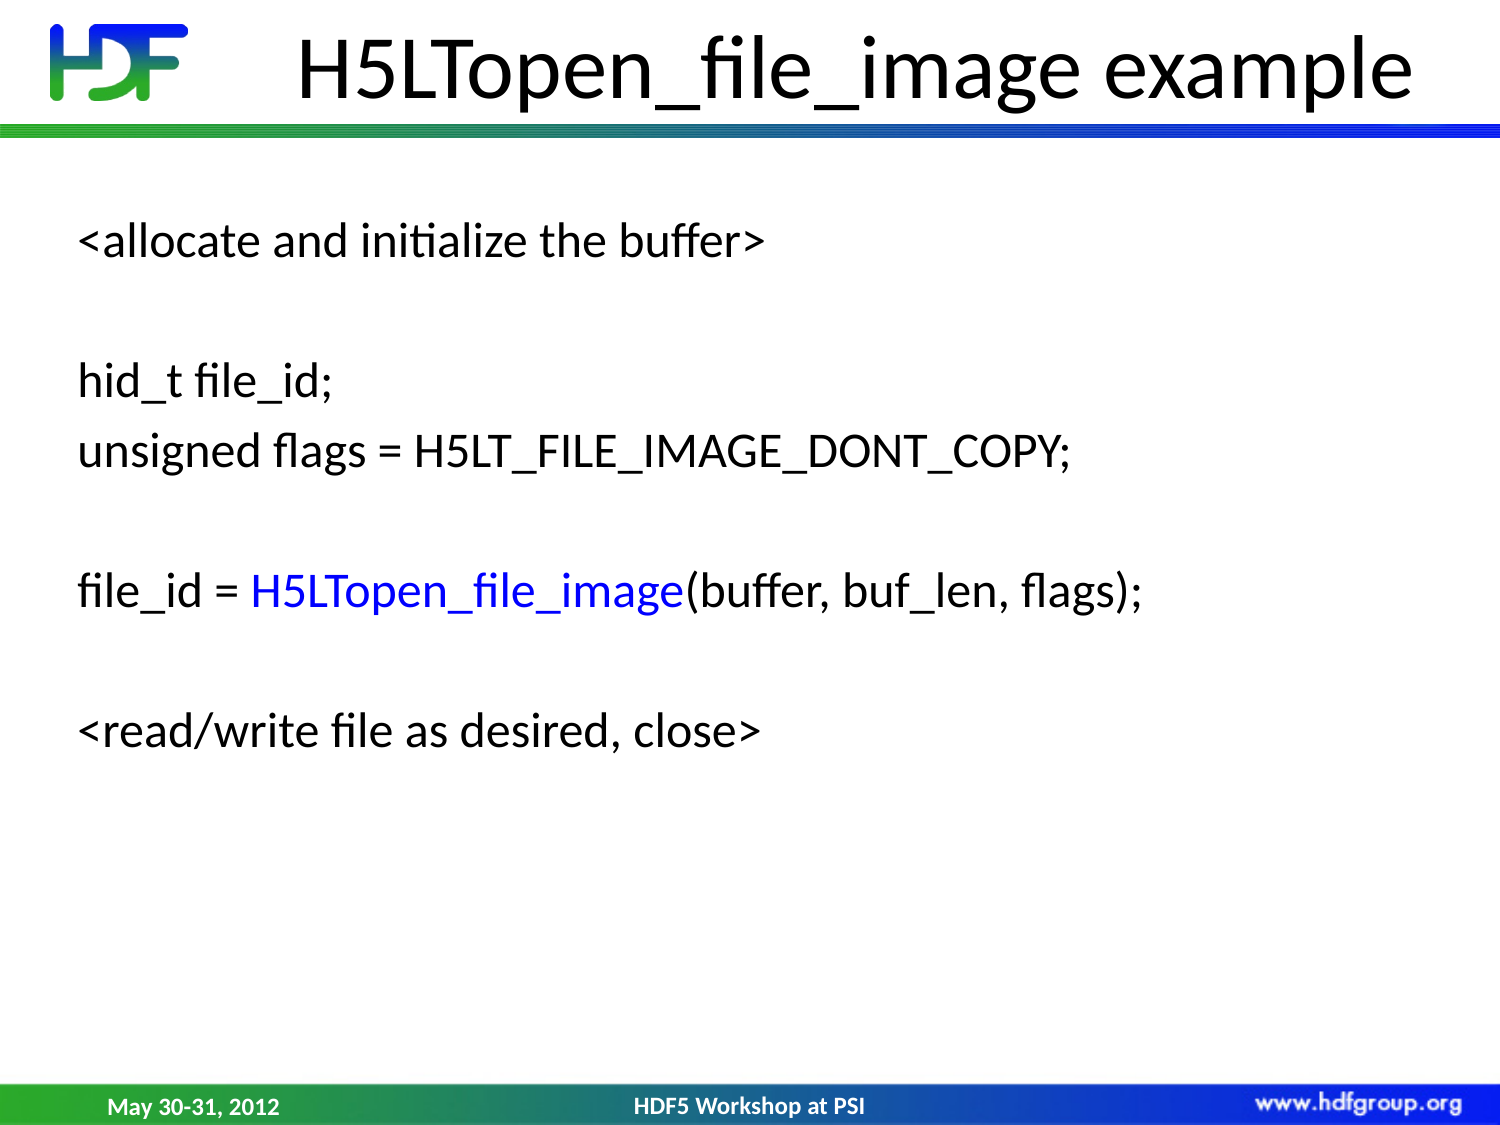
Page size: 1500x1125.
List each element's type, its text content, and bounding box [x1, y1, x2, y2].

picture [0, 0, 1500, 1125]
title H5LTopen_file_image example [212, 0, 1500, 125]
text_box <allocate and initialize the buffer> hid_t file_id; unsigned flags = H5LT_FILE_IMAGE_DONT_COPY; file_id = H5LTopen_file_image(buffer, buf_len, flags); <read/write file as desired, close> [62, 200, 1413, 1063]
